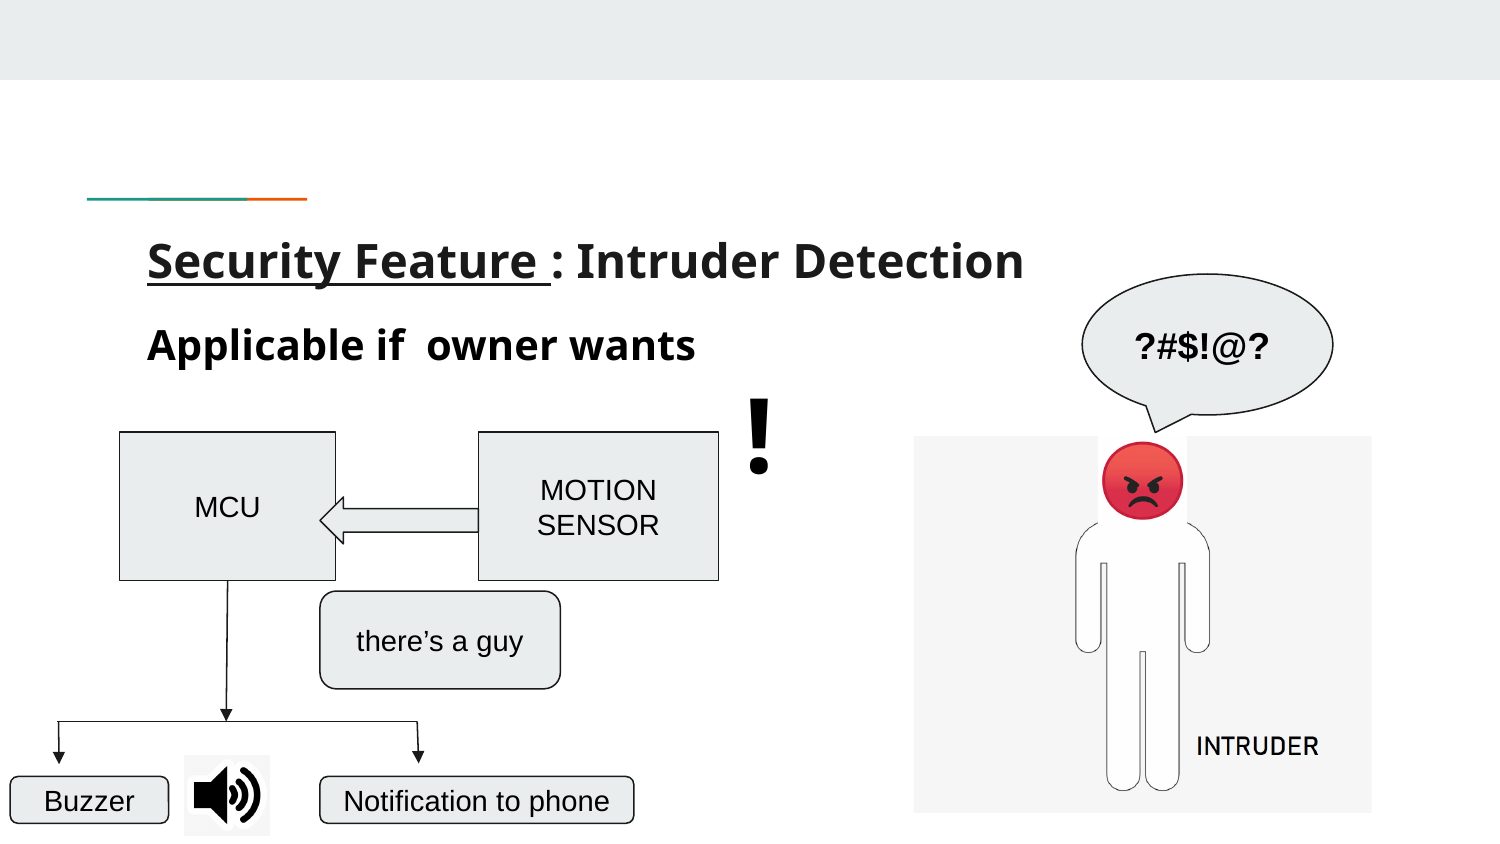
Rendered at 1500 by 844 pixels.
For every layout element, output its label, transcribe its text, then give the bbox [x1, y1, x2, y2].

title Security Feature : Intruder Detection [132, 216, 1394, 305]
text_box ! [729, 354, 803, 510]
text_box MCU [119, 431, 336, 581]
text_box Notification to phone [319, 776, 634, 824]
text_box MOTION SENSOR [478, 431, 719, 581]
text_box [1002, 338, 1137, 404]
text_box [319, 496, 479, 544]
text_box Applicable if owner wants [132, 304, 834, 385]
picture [183, 754, 271, 836]
text_box Buzzer [10, 776, 169, 824]
text_box [67, 191, 538, 258]
picture [913, 436, 1372, 813]
text_box there’s a guy [319, 591, 561, 689]
text_box ?#$!@? [1082, 274, 1333, 433]
